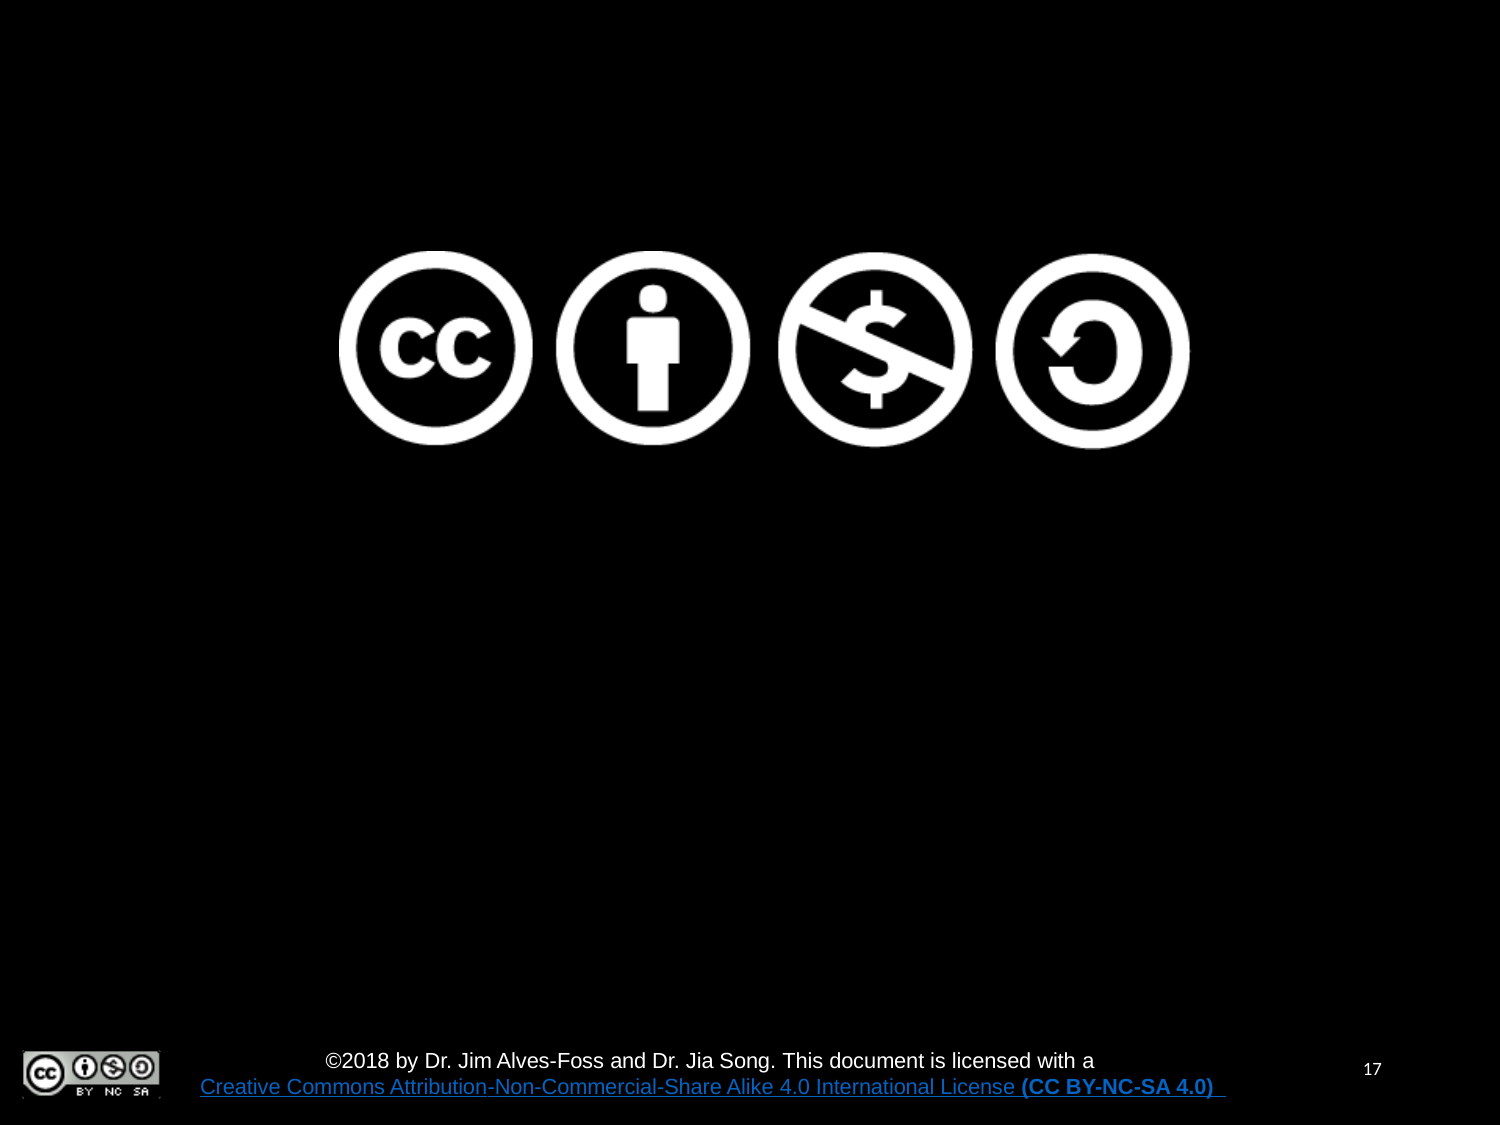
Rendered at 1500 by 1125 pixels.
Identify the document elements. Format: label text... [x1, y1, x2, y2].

picture [22, 1050, 161, 1099]
slide_number 17 [1315, 1038, 1397, 1099]
picture [339, 251, 1193, 450]
